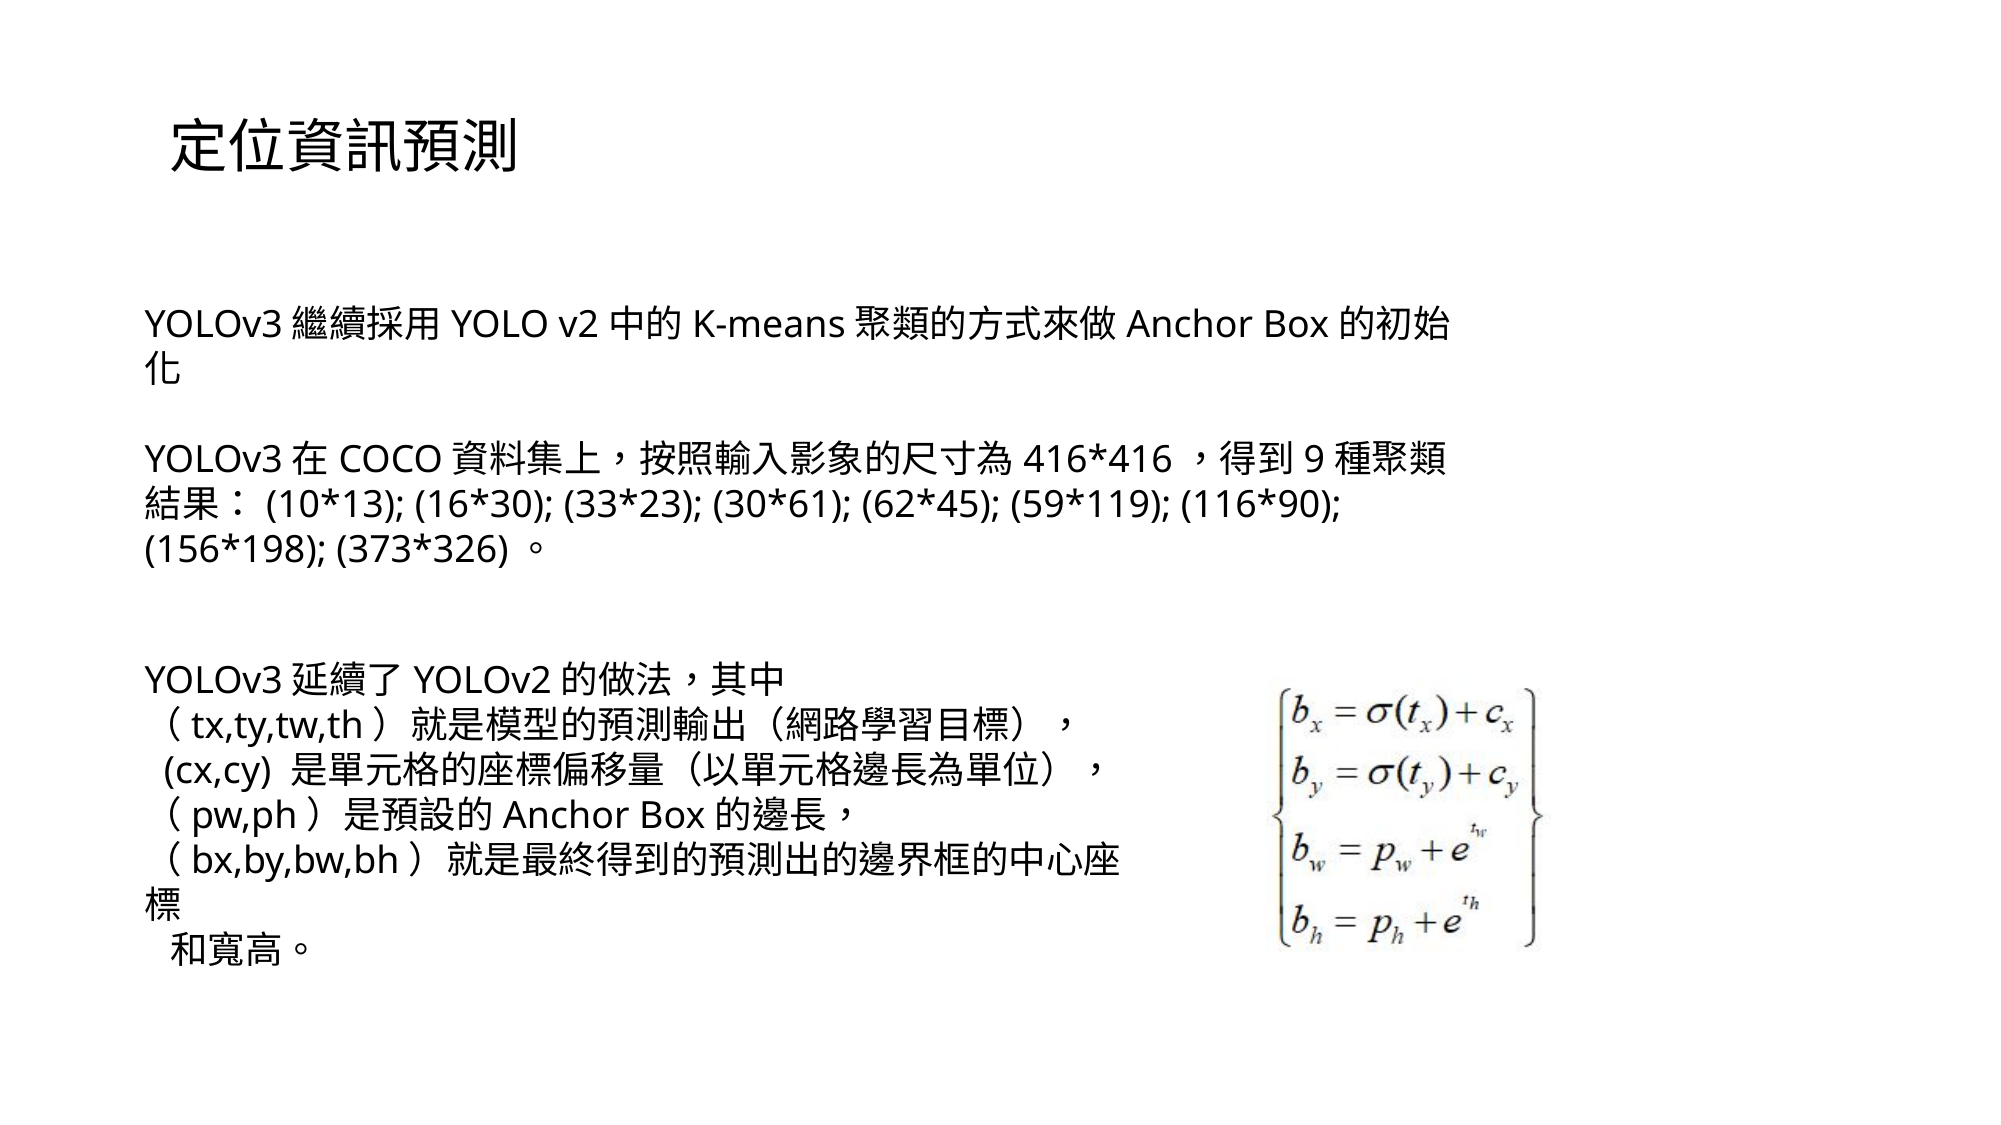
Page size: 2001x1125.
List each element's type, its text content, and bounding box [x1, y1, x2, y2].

text_box YOLOv3延續了YOLOv2的做法，其中 （tx,ty,tw,th）就是模型的預測輸出（網路學習目標）， (cx,cy) 是單元格的座標偏移量（以單元格邊長為單位），（pw,ph）是預設的Anchor Box的邊長， （bx,by,bw,bh）就是最終得到的預測出的邊界框的中心座標 和寬高。 [129, 648, 1165, 979]
text_box YOLOv3繼續採用YOLO v2中的K-means聚類的方式來做Anchor Box的初始化 YOLOv3在COCO資料集上，按照輸入影象的尺寸為416*416，得到9種聚類結果：(10*13); (16*30); (33*23); (30*61); (62*45); (59*119); (116*90); (156*198); (373*326)。 [129, 292, 1484, 578]
picture [1266, 676, 1551, 955]
text_box 定位資訊預測 [155, 101, 535, 187]
